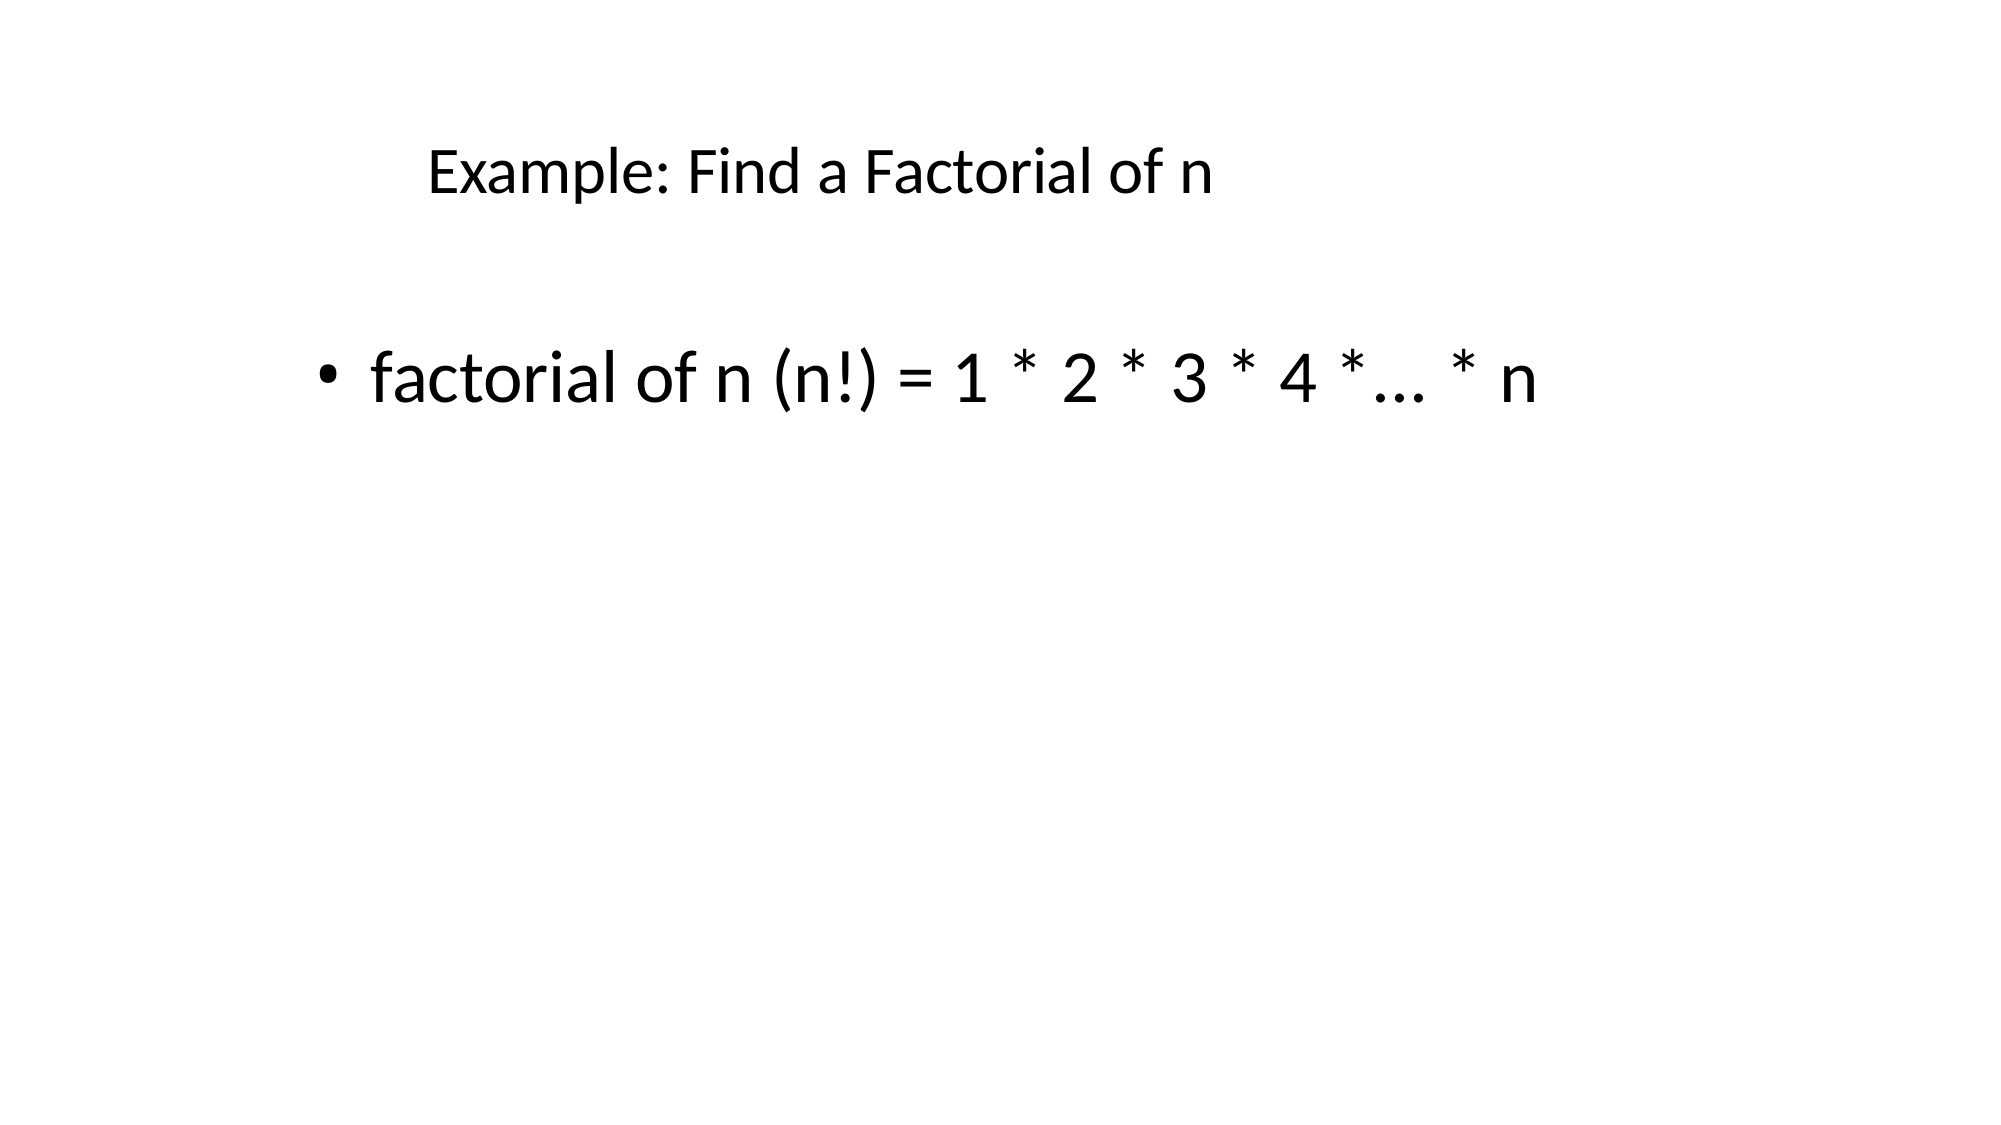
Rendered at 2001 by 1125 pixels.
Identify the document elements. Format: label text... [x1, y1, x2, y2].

title Example: Find a Factorial of n [425, 125, 1520, 316]
text_box factorial of n (n!) = 1 * 2 * 3 * 4 *... * n [312, 324, 1563, 418]
